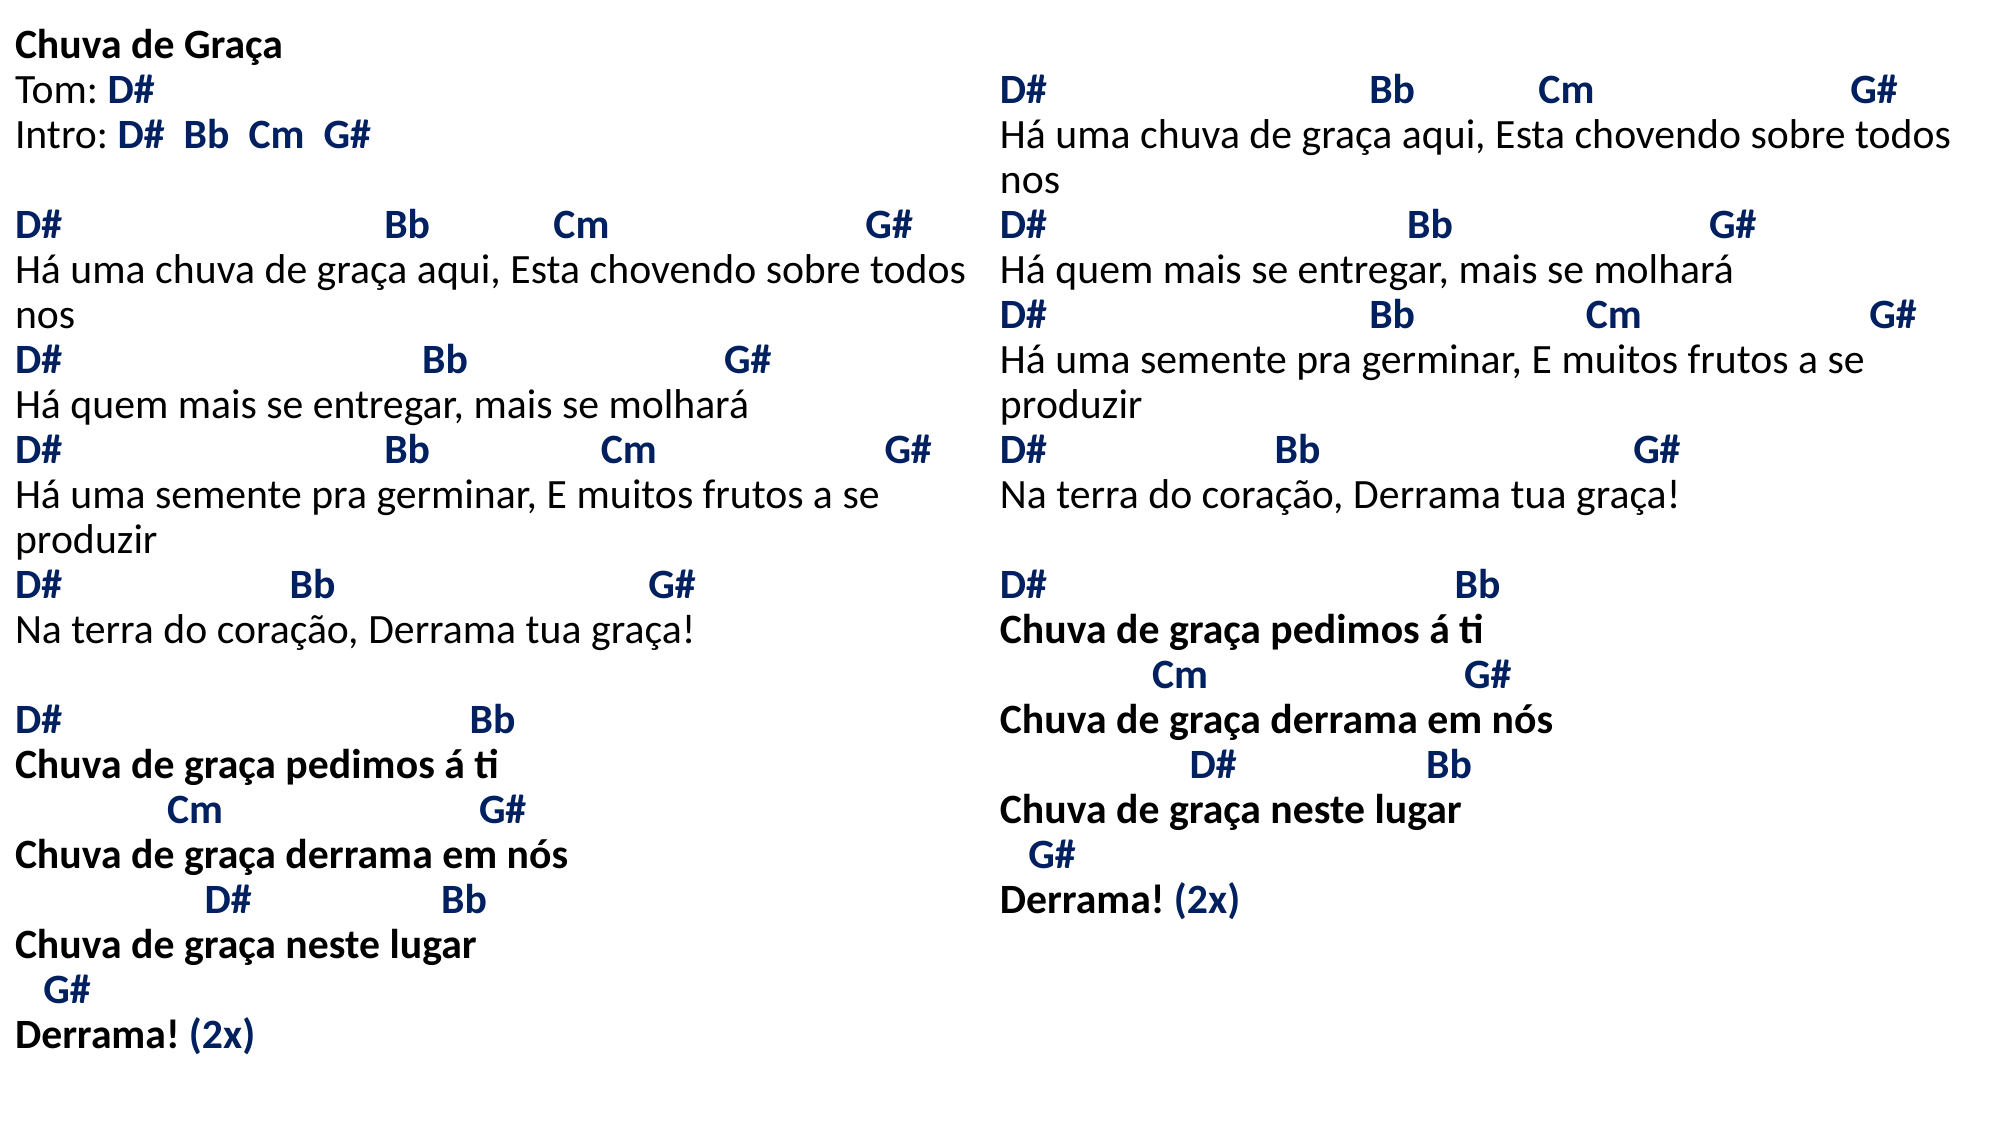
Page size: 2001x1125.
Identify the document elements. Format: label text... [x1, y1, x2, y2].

title Chuva de Graça Tom: D# Intro: D# Bb Cm G# D# Bb Cm G# Há uma chuva de graça aqui, Esta chovendo sobre todos nos D# Bb G# Há quem mais se entregar, mais se molhará D# Bb Cm G# Há uma semente pra germinar, E muitos frutos a se produzir D# Bb G# Na terra do coração, Derrama tua graça! D# Bb Chuva de graça pedimos á ti Cm G# Chuva de graça derrama em nós D# Bb Chuva de graça neste lugar G# Derrama! (2x) D# Bb Cm G# Há uma chuva de graça aqui, Esta chovendo sobre todos nos D# Bb G# Há quem mais se entregar, mais se molhará D# Bb Cm G# Há uma semente pra germinar, E muitos frutos a se produzir D# Bb G# Na terra do coração, Derrama tua graça! D# Bb Chuva de graça pedimos á ti Cm G# Chuva de graça derrama em nós D# Bb Chuva de graça neste lugar G# Derrama! (2x) [0, 0, 2000, 1125]
